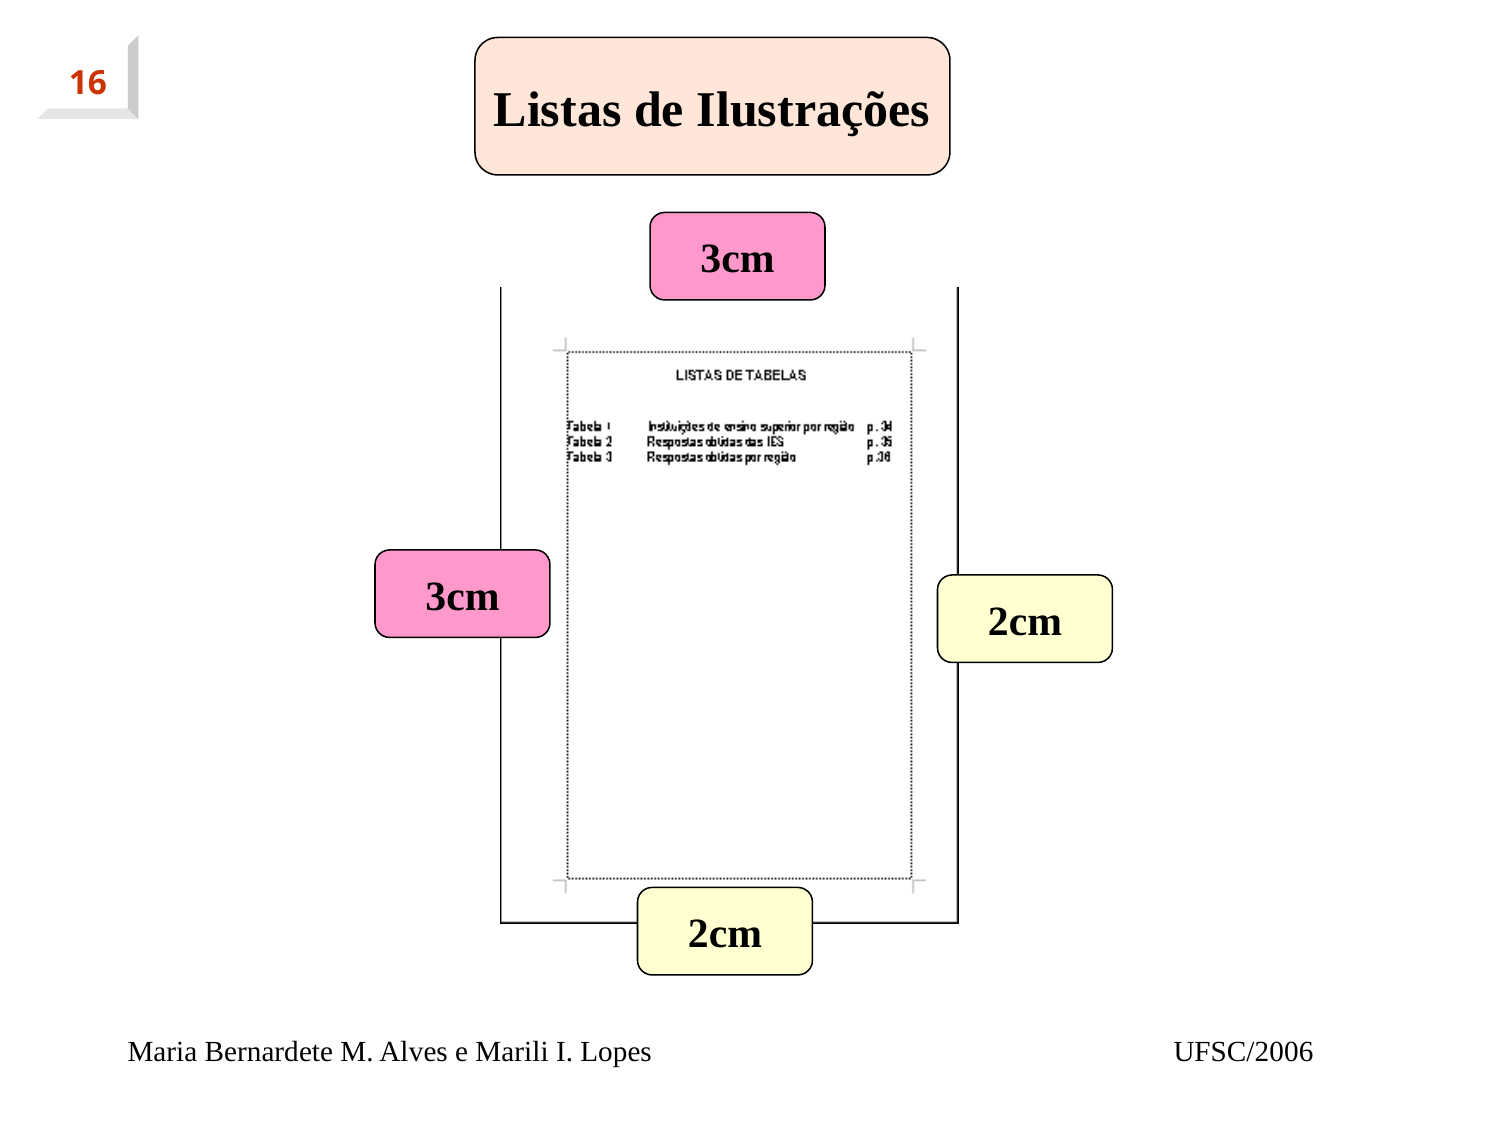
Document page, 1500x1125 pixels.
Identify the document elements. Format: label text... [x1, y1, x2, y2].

slide_number Maria Bernardete M. Alves e Marili I. Lopes [112, 1025, 900, 1100]
text_box 3cm [375, 549, 499, 638]
text_box 16 [37, 35, 139, 119]
footer UFSC/2006 [1062, 1025, 1425, 1100]
text_box Listas de Ilustrações [474, 37, 950, 175]
text_box 2cm [959, 574, 1113, 663]
text_box 3cm [650, 212, 826, 287]
text_box 2cm [637, 924, 813, 975]
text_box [499, 287, 959, 924]
